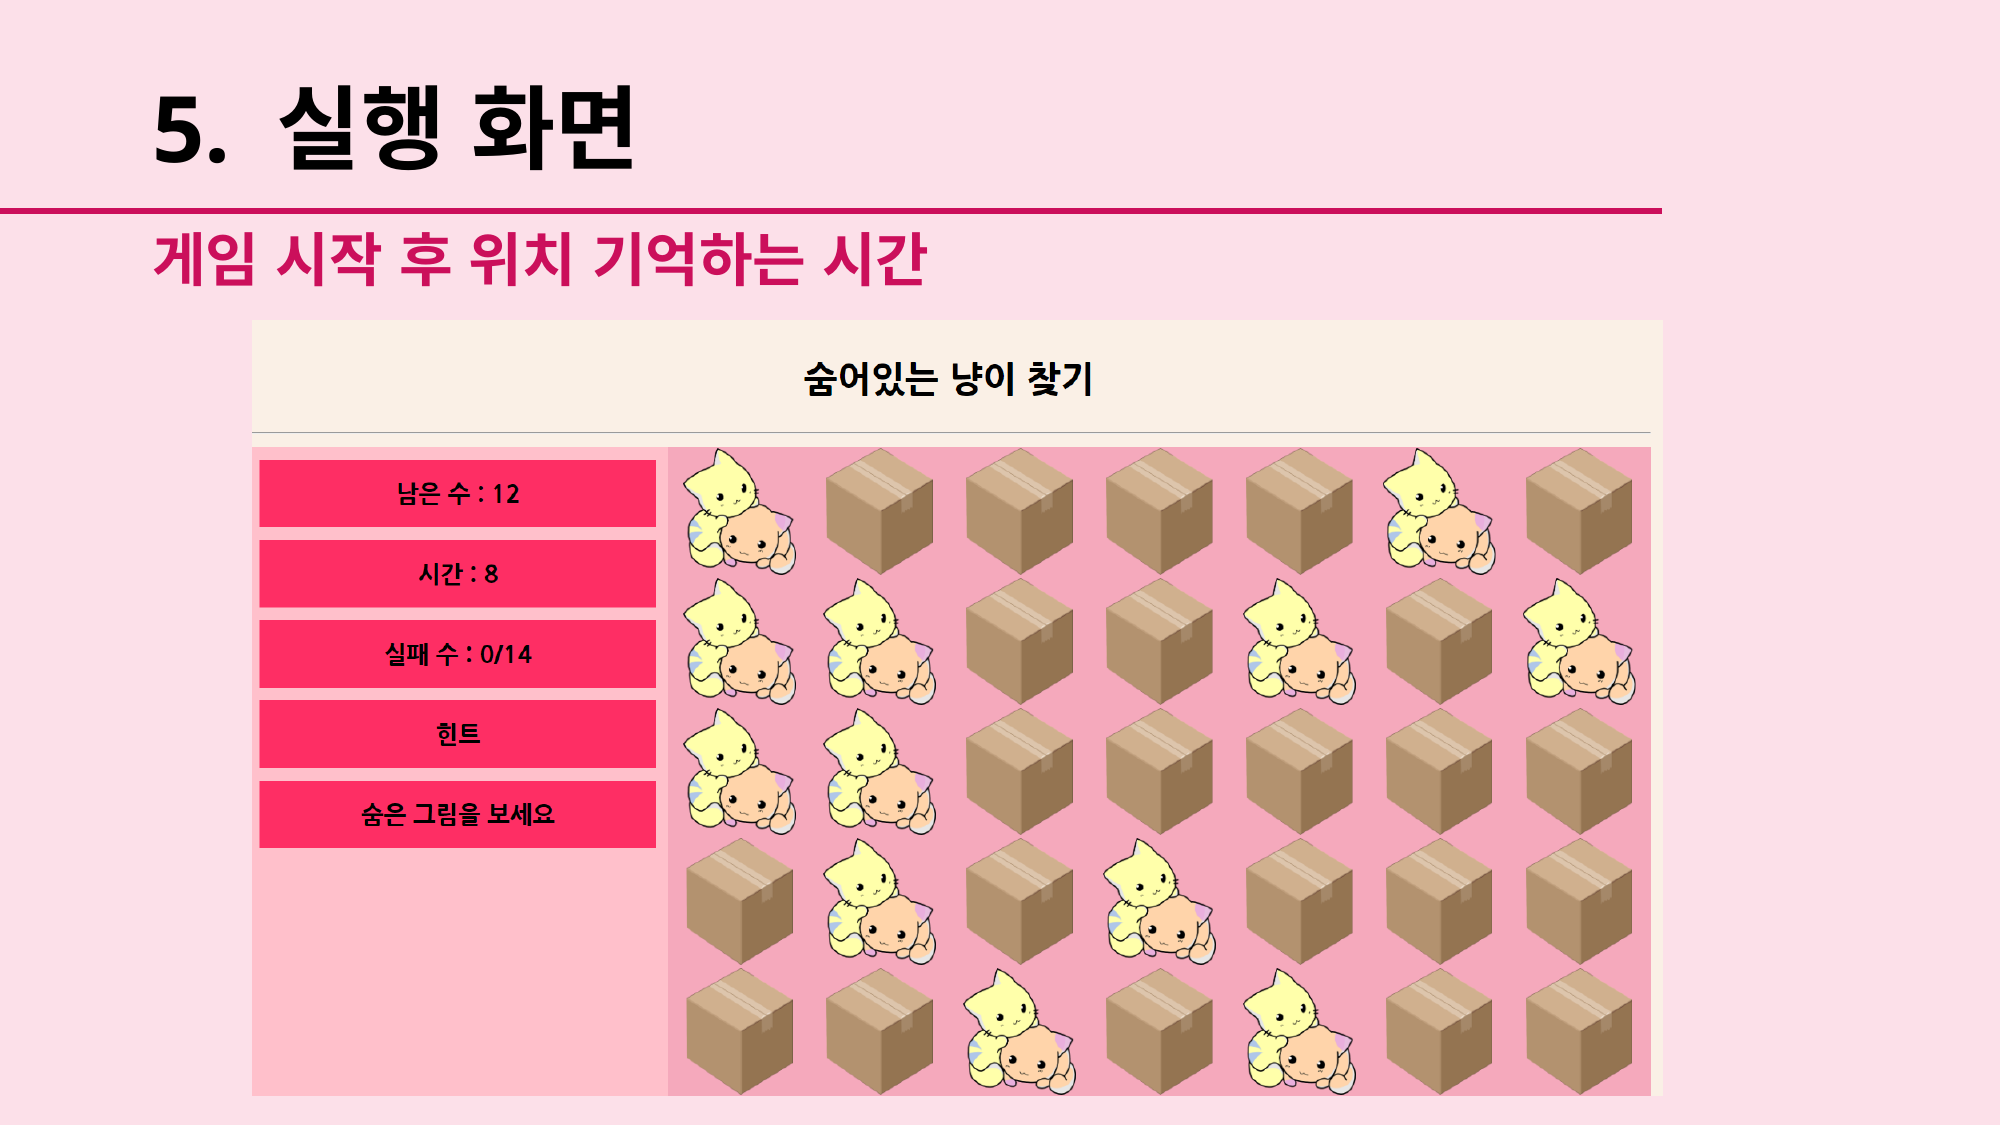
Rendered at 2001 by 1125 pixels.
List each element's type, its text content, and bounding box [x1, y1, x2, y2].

title 5. 실행 화면 [137, 79, 1863, 297]
list 게임 시작 후 위치 기억하는 시간 [137, 223, 1729, 321]
picture [252, 320, 1663, 1096]
